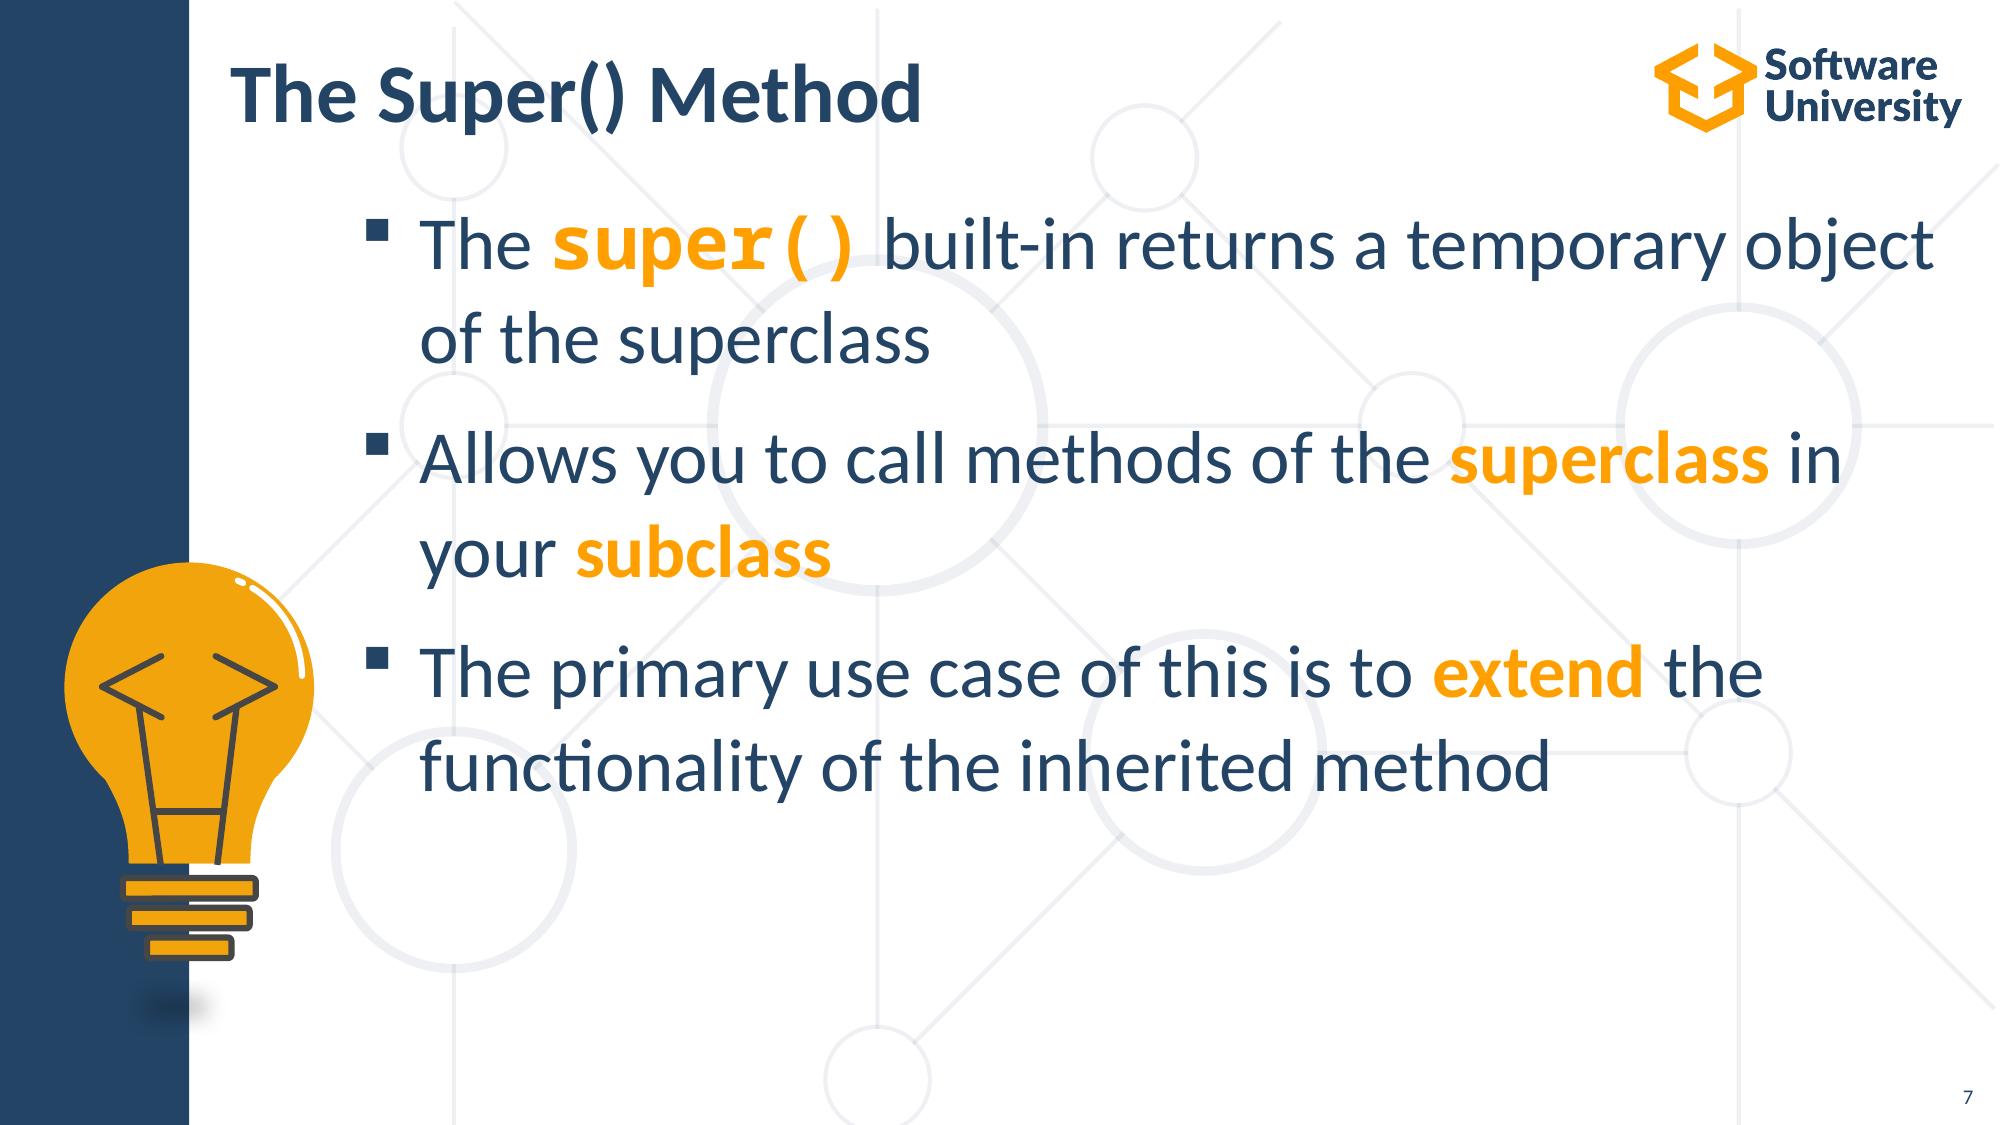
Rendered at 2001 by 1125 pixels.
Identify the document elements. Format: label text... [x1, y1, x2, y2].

picture [1641, 31, 1973, 145]
text_box 7 [1927, 1067, 1989, 1116]
text_box The Super() Method [212, 16, 1628, 162]
text_box The super() built-in returns a temporary object of the superclass Allows you to call methods of the superclass in your subclass The primary use case of this is to extend the functionality of the inherited method [342, 183, 1968, 1094]
